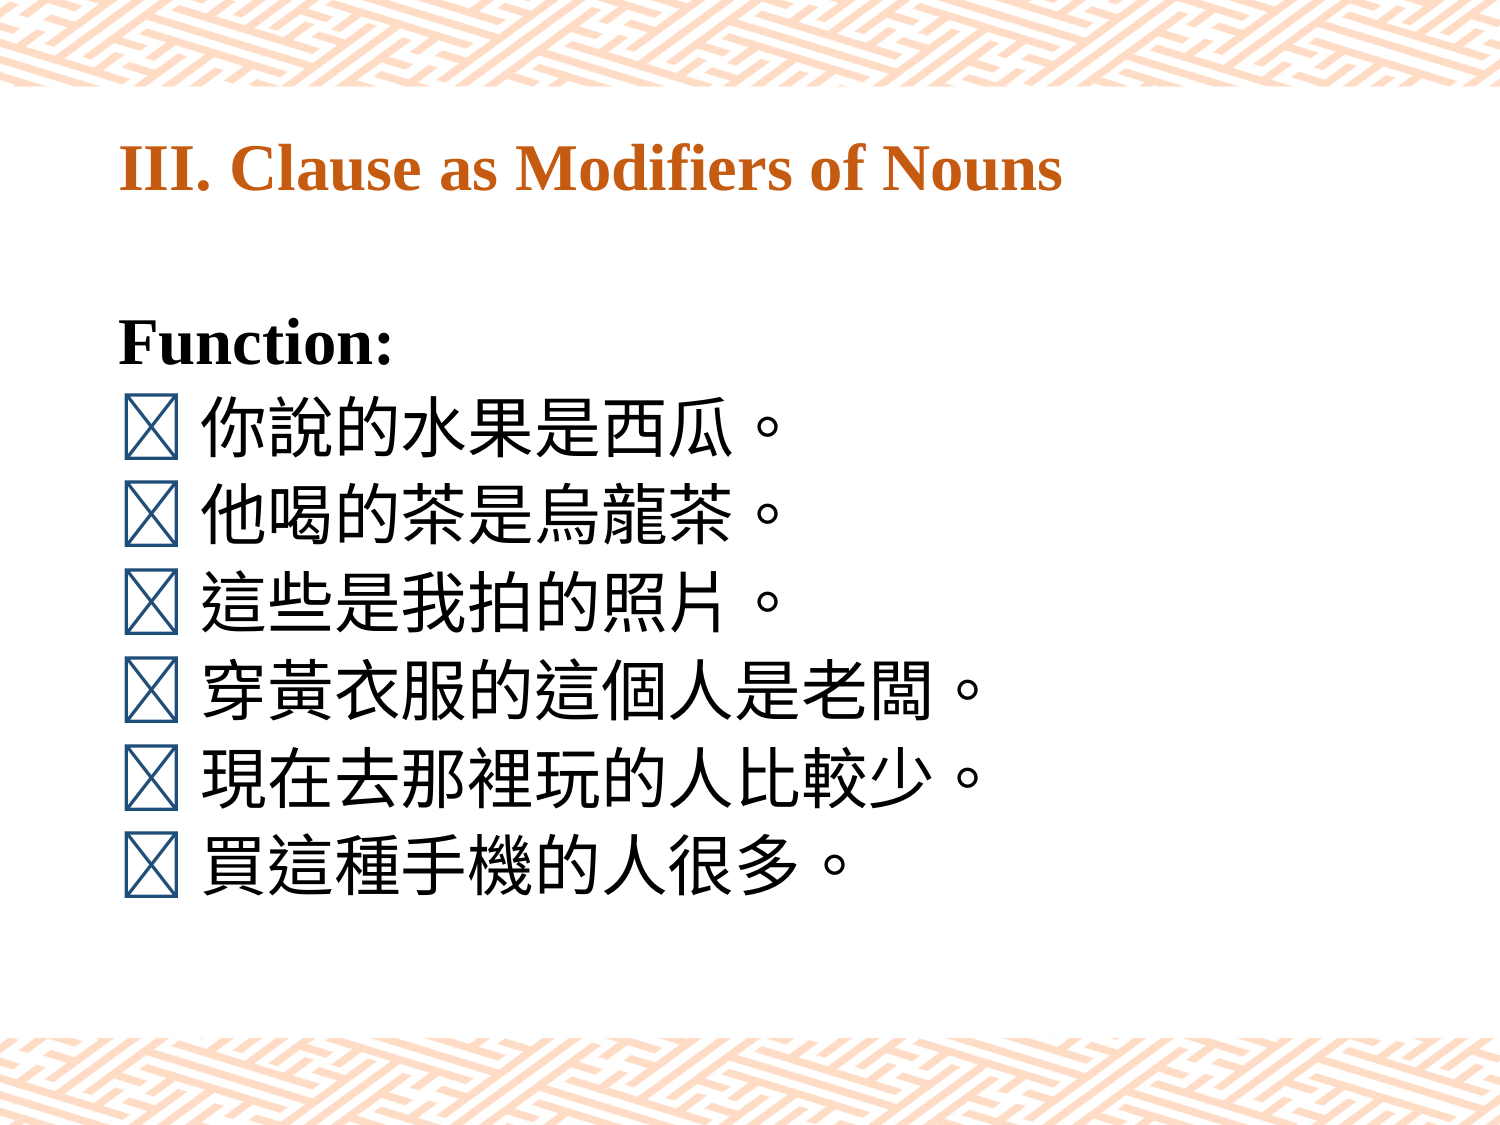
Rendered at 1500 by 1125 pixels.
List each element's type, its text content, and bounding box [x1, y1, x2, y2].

picture [0, 0, 1500, 1125]
list Function: 你說的水果是西瓜。 他喝的茶是烏龍茶。 這些是我拍的照片。 穿黃衣服的這個人是老闆。 現在去那裡玩的人比較少。 買這種手機的人很多。 [103, 299, 1397, 1014]
title III. Clause as Modifiers of Nouns [103, 59, 1397, 278]
